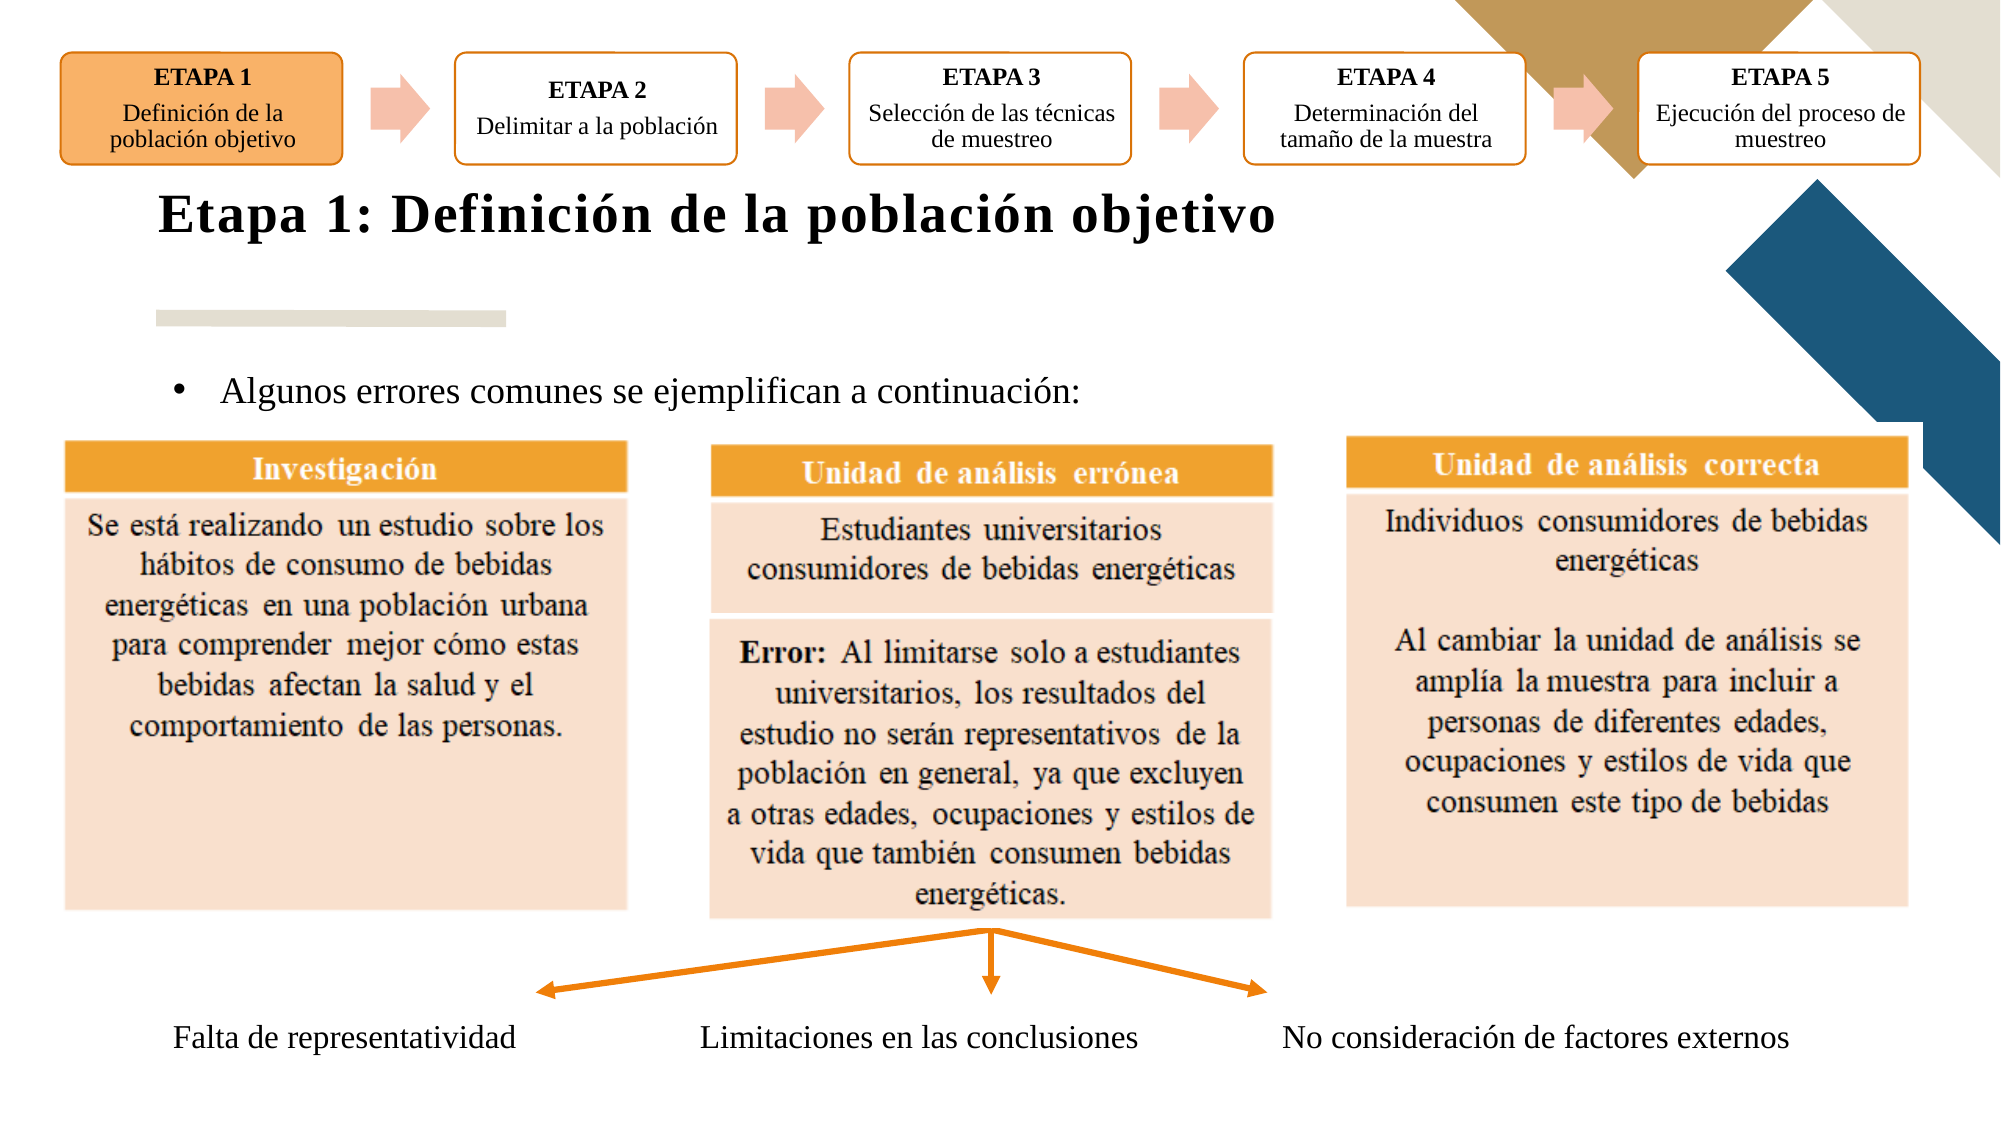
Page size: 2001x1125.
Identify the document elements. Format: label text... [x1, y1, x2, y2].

picture [702, 432, 1281, 928]
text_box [59, 52, 1921, 165]
text_box Limitaciones en las conclusiones [685, 1007, 1163, 1063]
text_box Falta de representatividad [158, 1007, 536, 1063]
text_box No consideración de factores externos [1267, 1007, 1825, 1063]
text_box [991, 929, 1268, 993]
text_box Algunos errores comunes se ejemplifican a continuación: [158, 358, 1690, 419]
picture [1342, 422, 1923, 916]
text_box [535, 929, 991, 993]
title Etapa 1: Definición de la población objetivo [158, 165, 1433, 245]
picture [53, 439, 640, 921]
